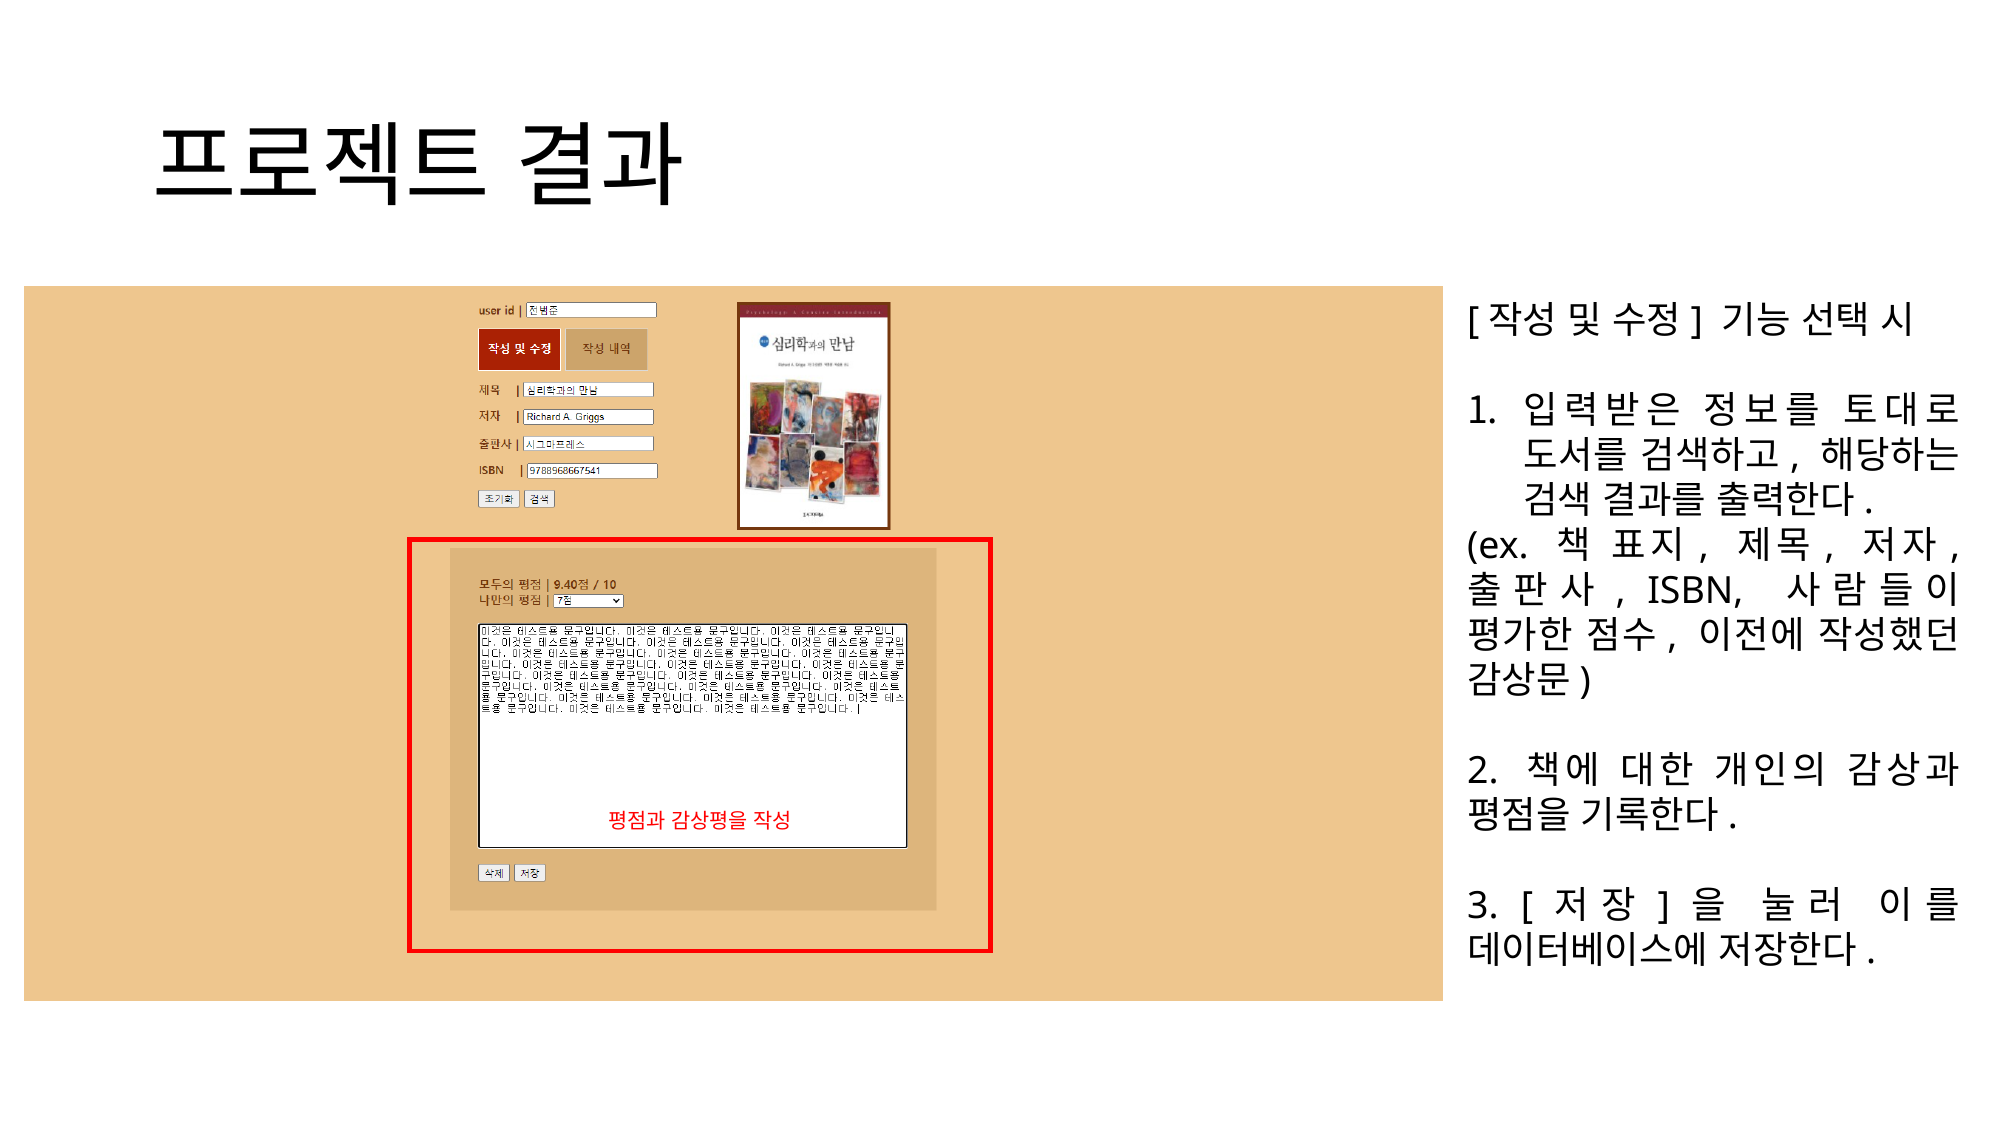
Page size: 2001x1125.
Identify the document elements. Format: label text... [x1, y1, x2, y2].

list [24, 286, 1443, 1001]
text_box [작성 및 수정] 기능 선택 시 입력받은 정보를 토대로 도서를 검색하고, 해당하는 검색 결과를 출력한다. (ex. 책 표지, 제목, 저자, 출판사, ISBN, 사람들이 평가한 점수, 이전에 작성했던 감상문) 2. 책에 대한 개인의 감상과 평점을 기록한다. 3. [저장]을 눌러 이를 데이터베이스에 저장한다. [1451, 168, 1976, 1099]
title 프로젝트 결과 [137, 59, 1863, 278]
